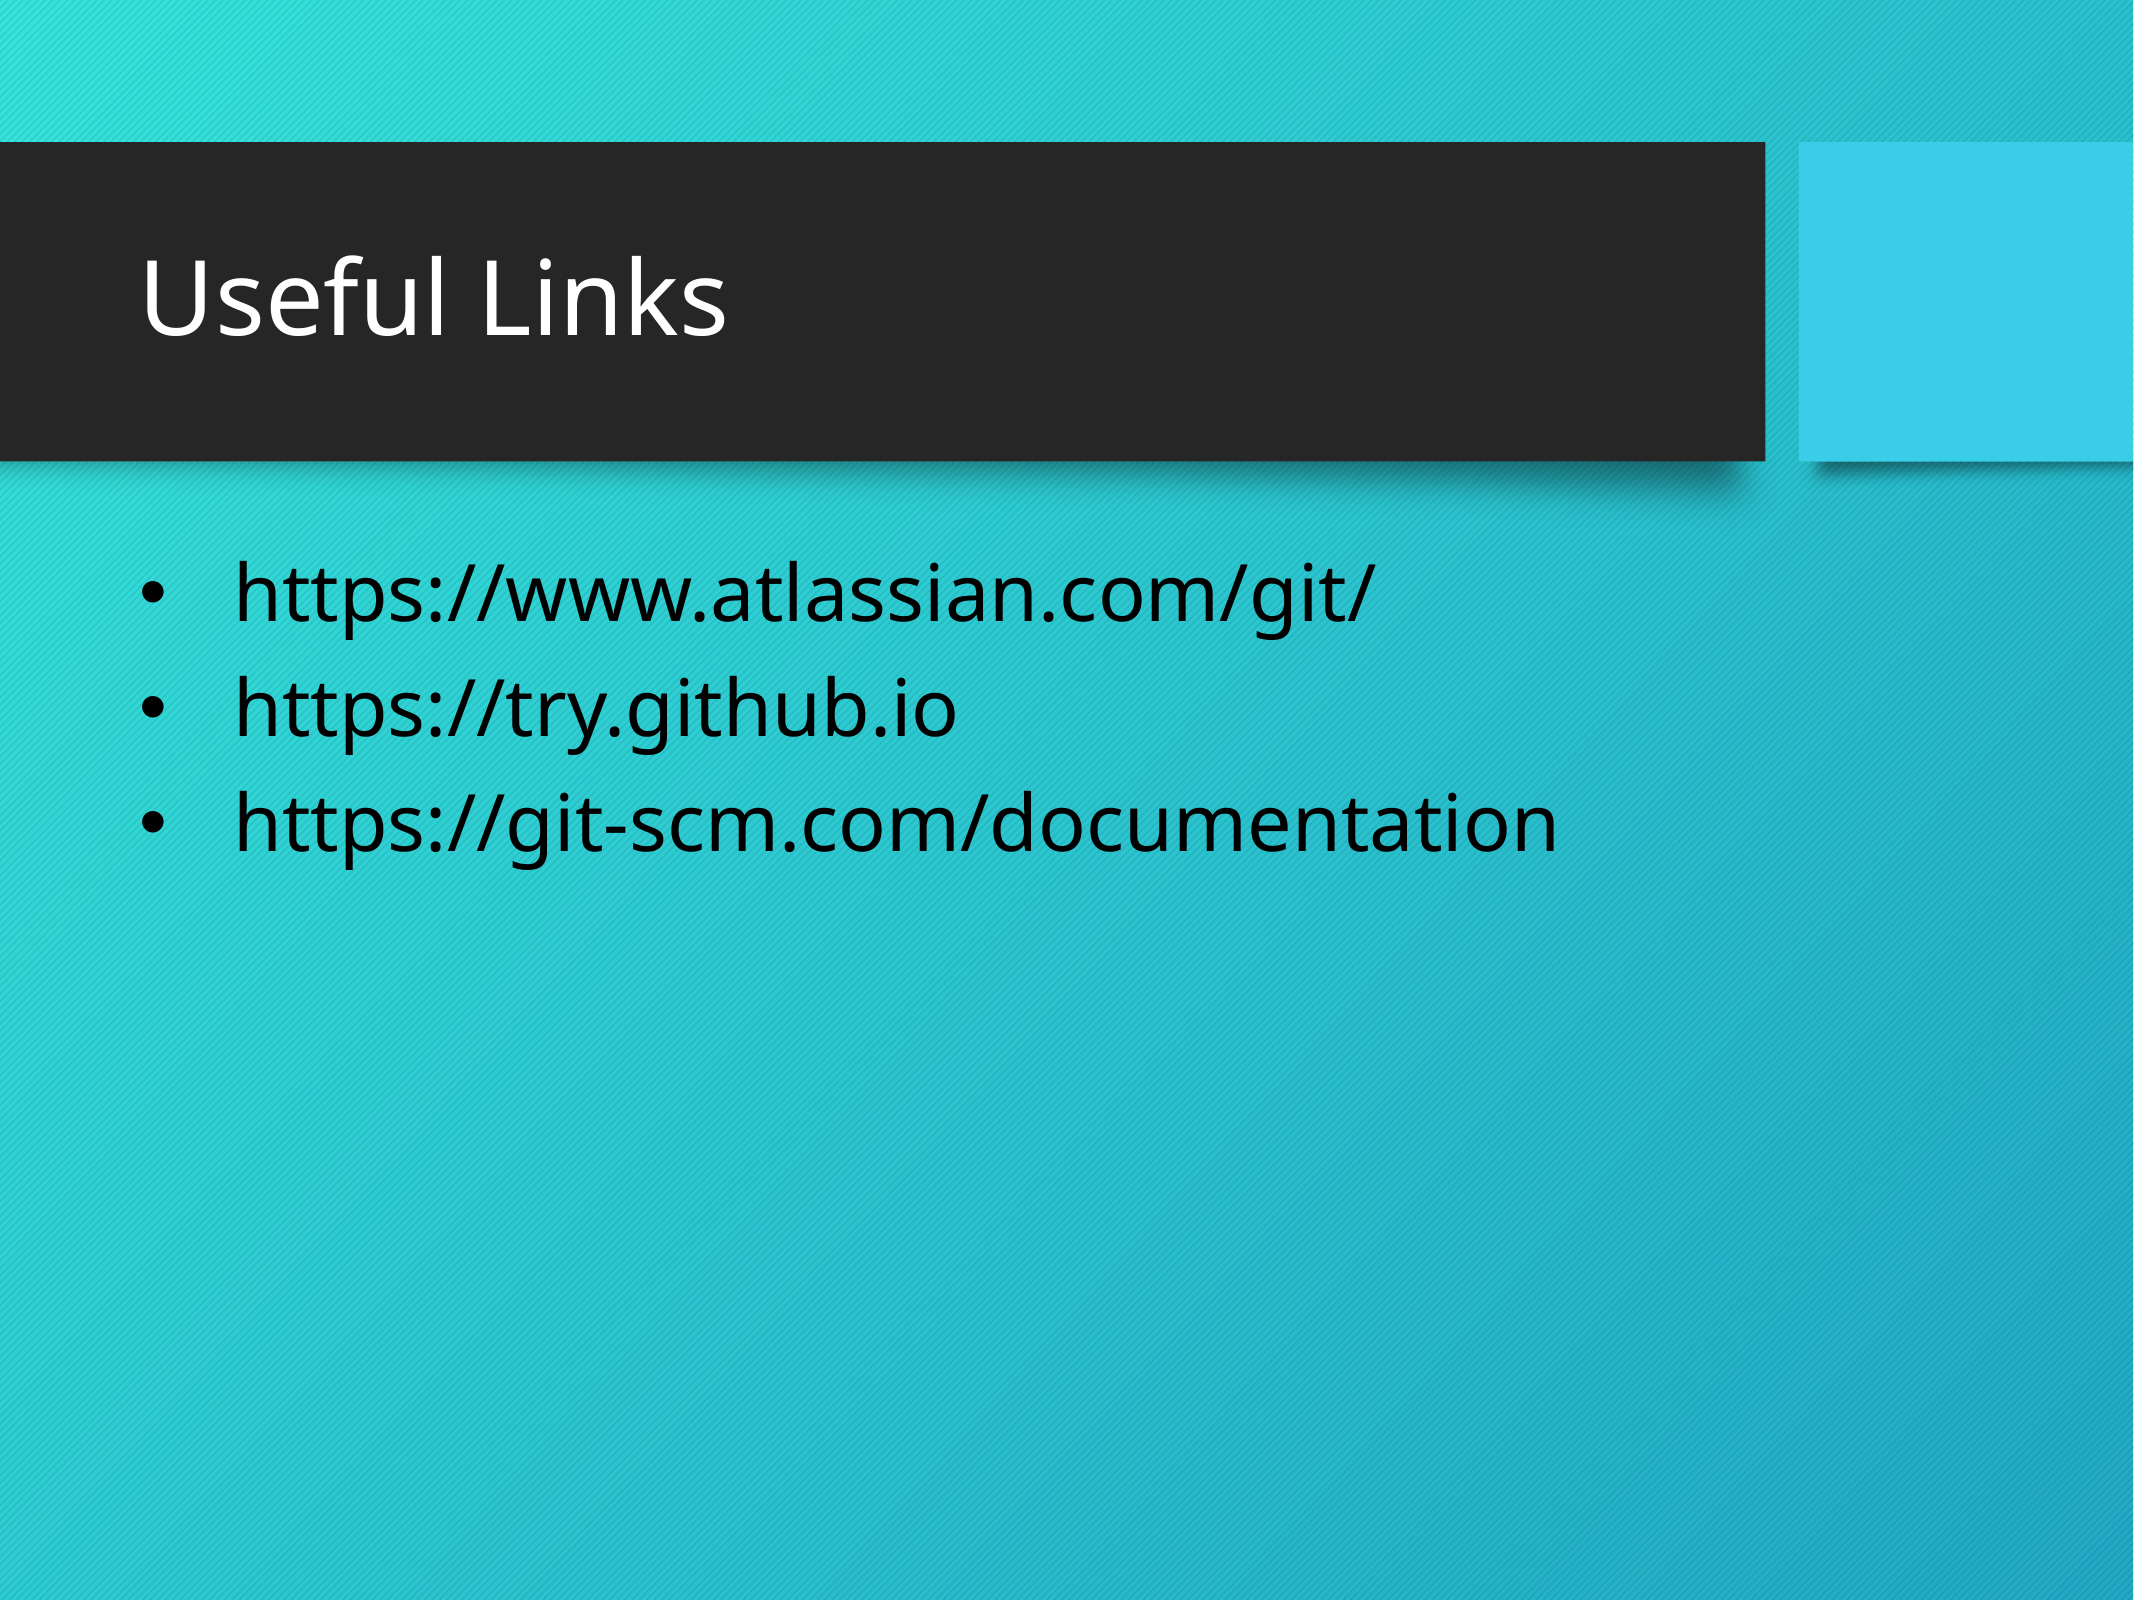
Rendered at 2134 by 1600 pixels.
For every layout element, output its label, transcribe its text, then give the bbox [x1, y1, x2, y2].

title Useful Links [124, 175, 1733, 428]
picture [1800, 462, 2134, 494]
list https://www.atlassian.com/git/ https://try.github.io https://git-scm.com/documentation [124, 545, 1732, 1385]
picture [0, 458, 1779, 534]
